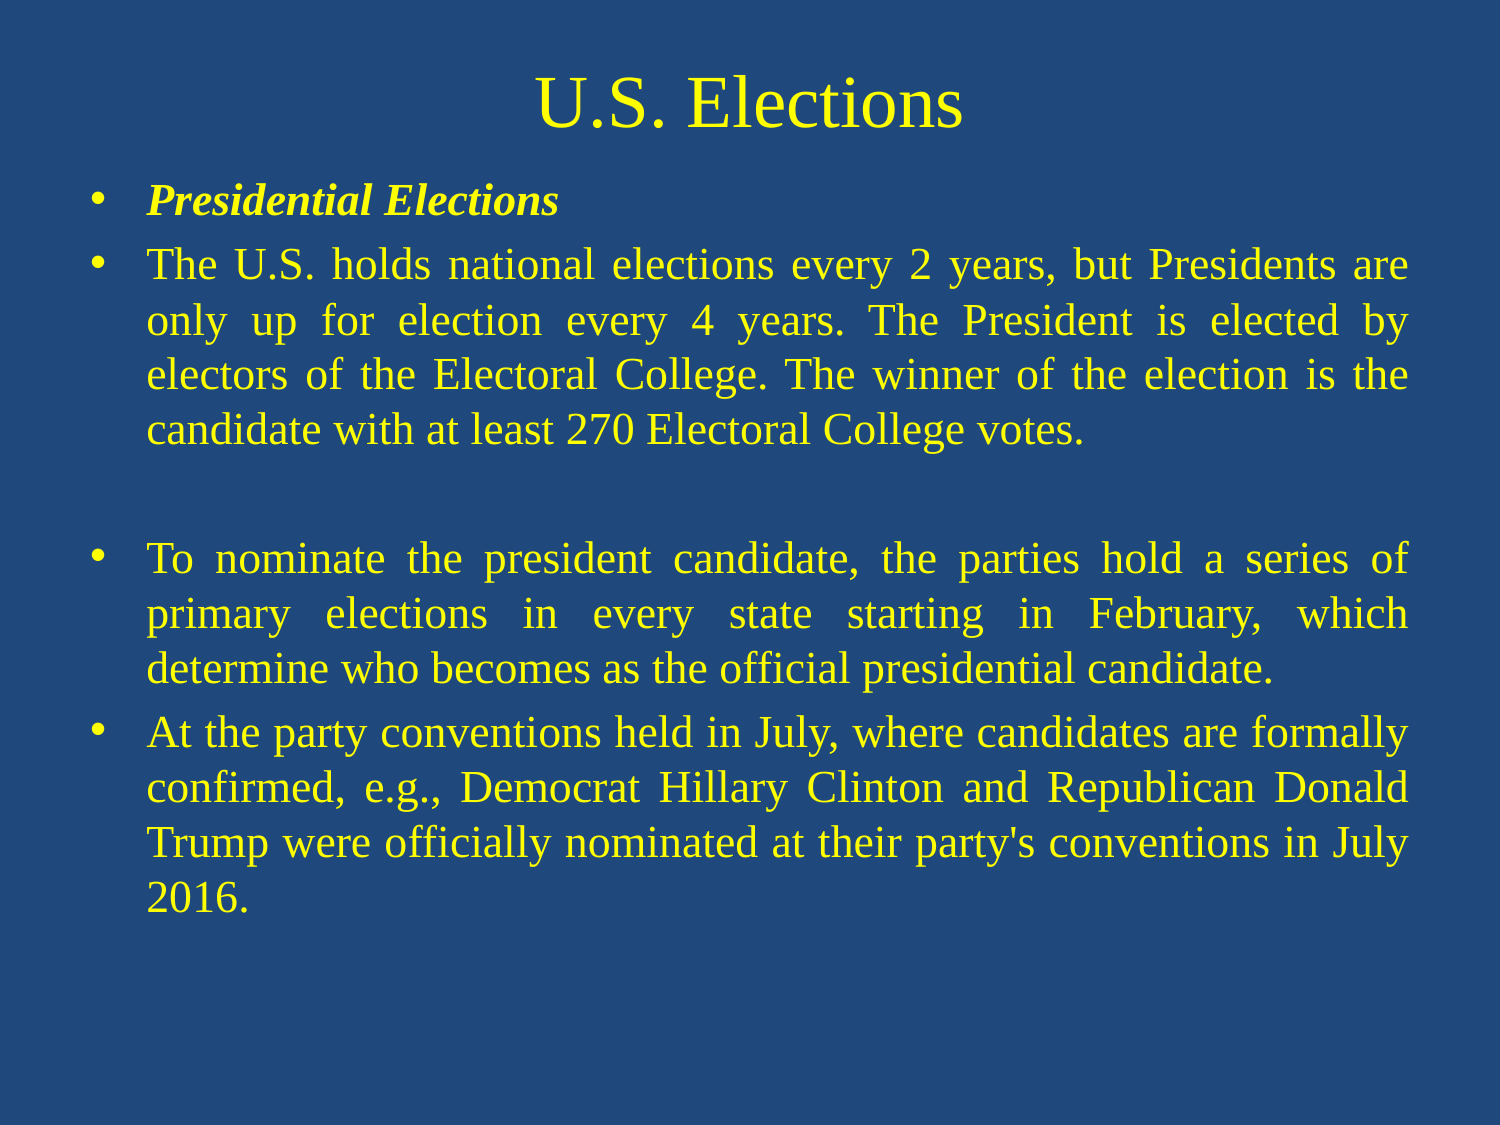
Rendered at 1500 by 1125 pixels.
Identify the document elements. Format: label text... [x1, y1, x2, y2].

title U.S. Elections [75, 45, 1425, 150]
list Presidential Elections The U.S. holds national elections every 2 years, but Presidents are only up for election every 4 years. The President is elected by electors of the Electoral College. The winner of the election is the candidate with at least 270 Electoral College votes. To nominate the president candidate, the parties hold a series of primary elections in every state starting in February, which determine who becomes as the official presidential candidate. At the party conventions held in July, where candidates are formally confirmed, e.g., Democrat Hillary Clinton and Republican Donald Trump were officially nominated at their party's conventions in July 2016. [75, 162, 1425, 1088]
